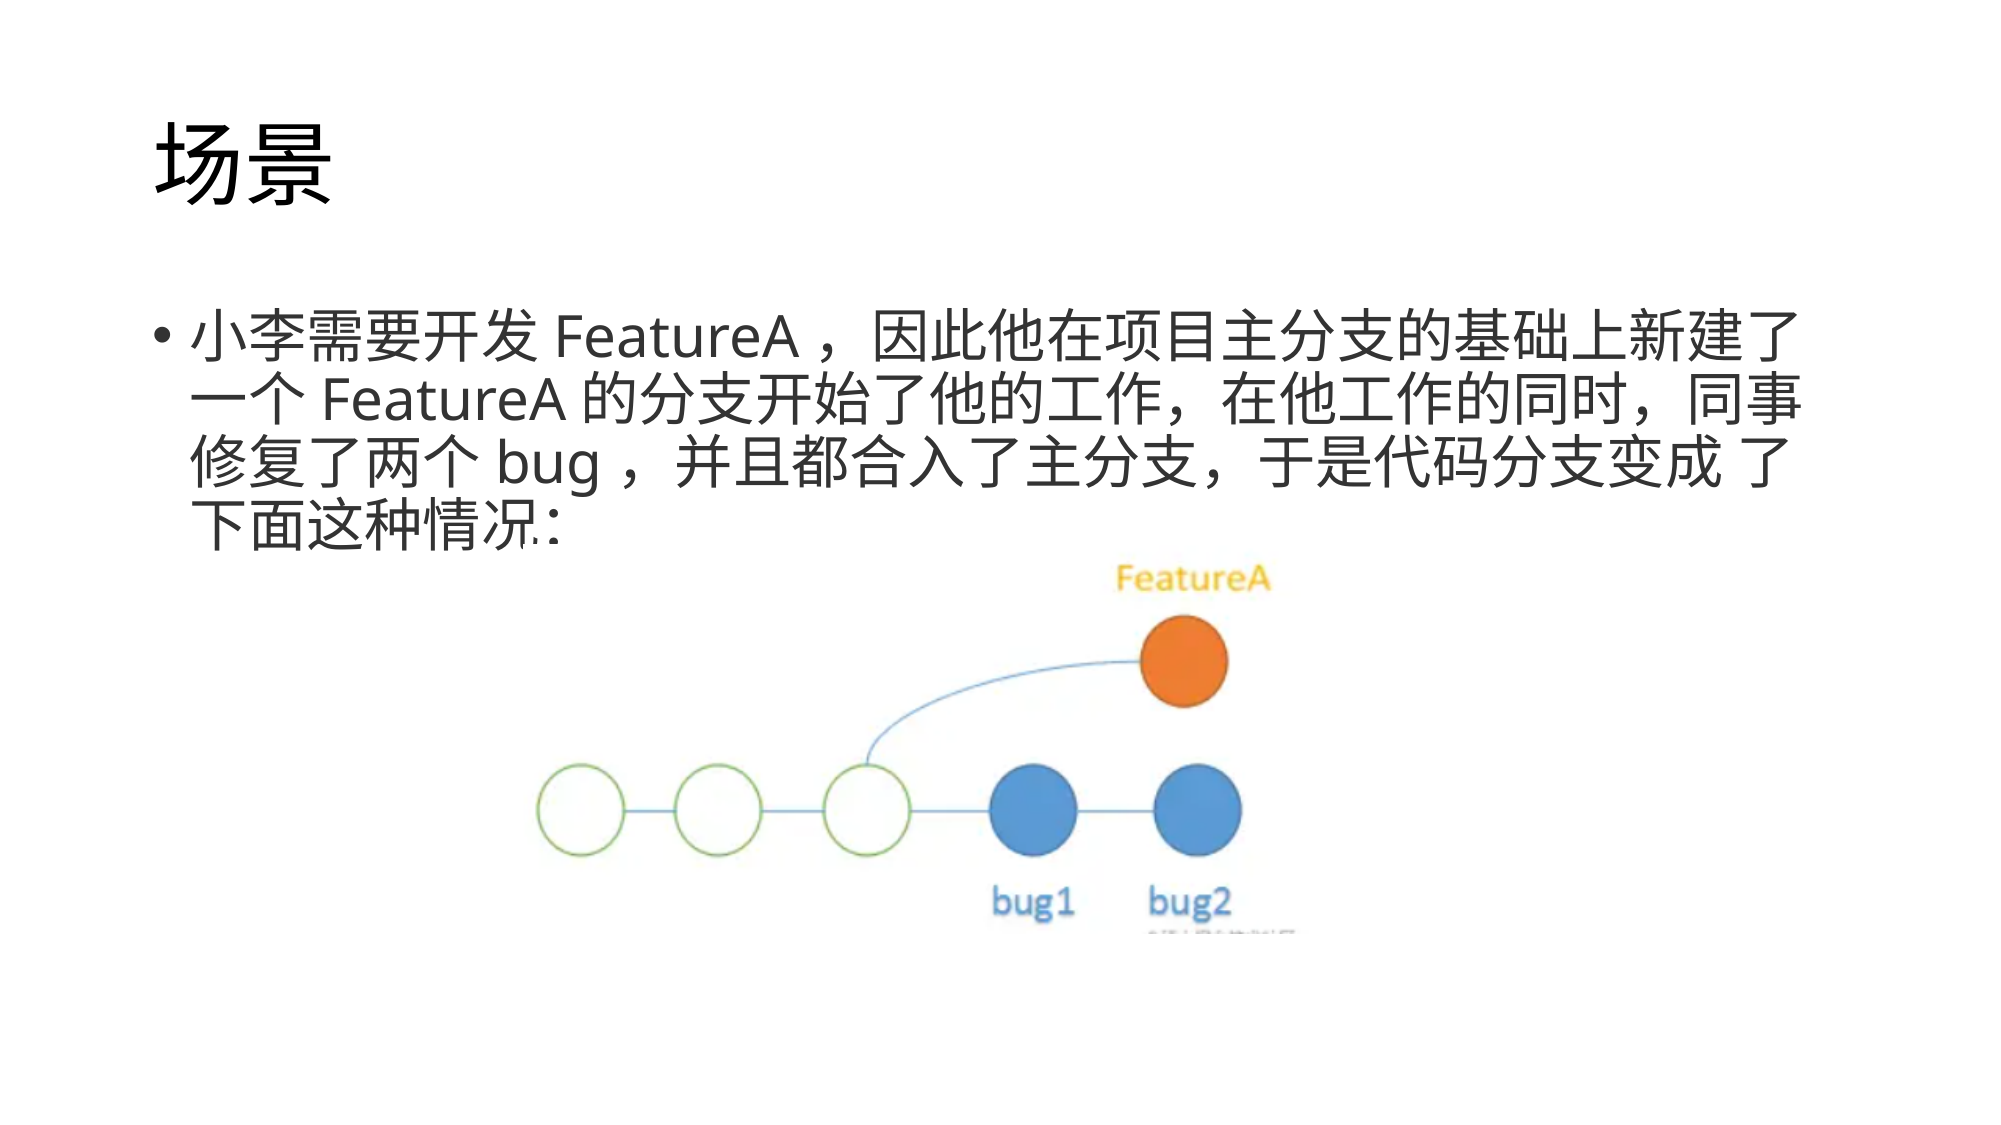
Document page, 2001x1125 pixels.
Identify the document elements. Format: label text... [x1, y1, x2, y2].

picture [523, 544, 1349, 934]
title 场景 [137, 59, 1863, 278]
list 小李需要开发FeatureA，因此他在项目主分支的基础上新建了一个FeatureA的分支开始了他的工作，在他工作的同时，同事修复了两个bug，并且都合入了主分支，于是代码分支变成 了下面这种情况： [137, 299, 1863, 1014]
